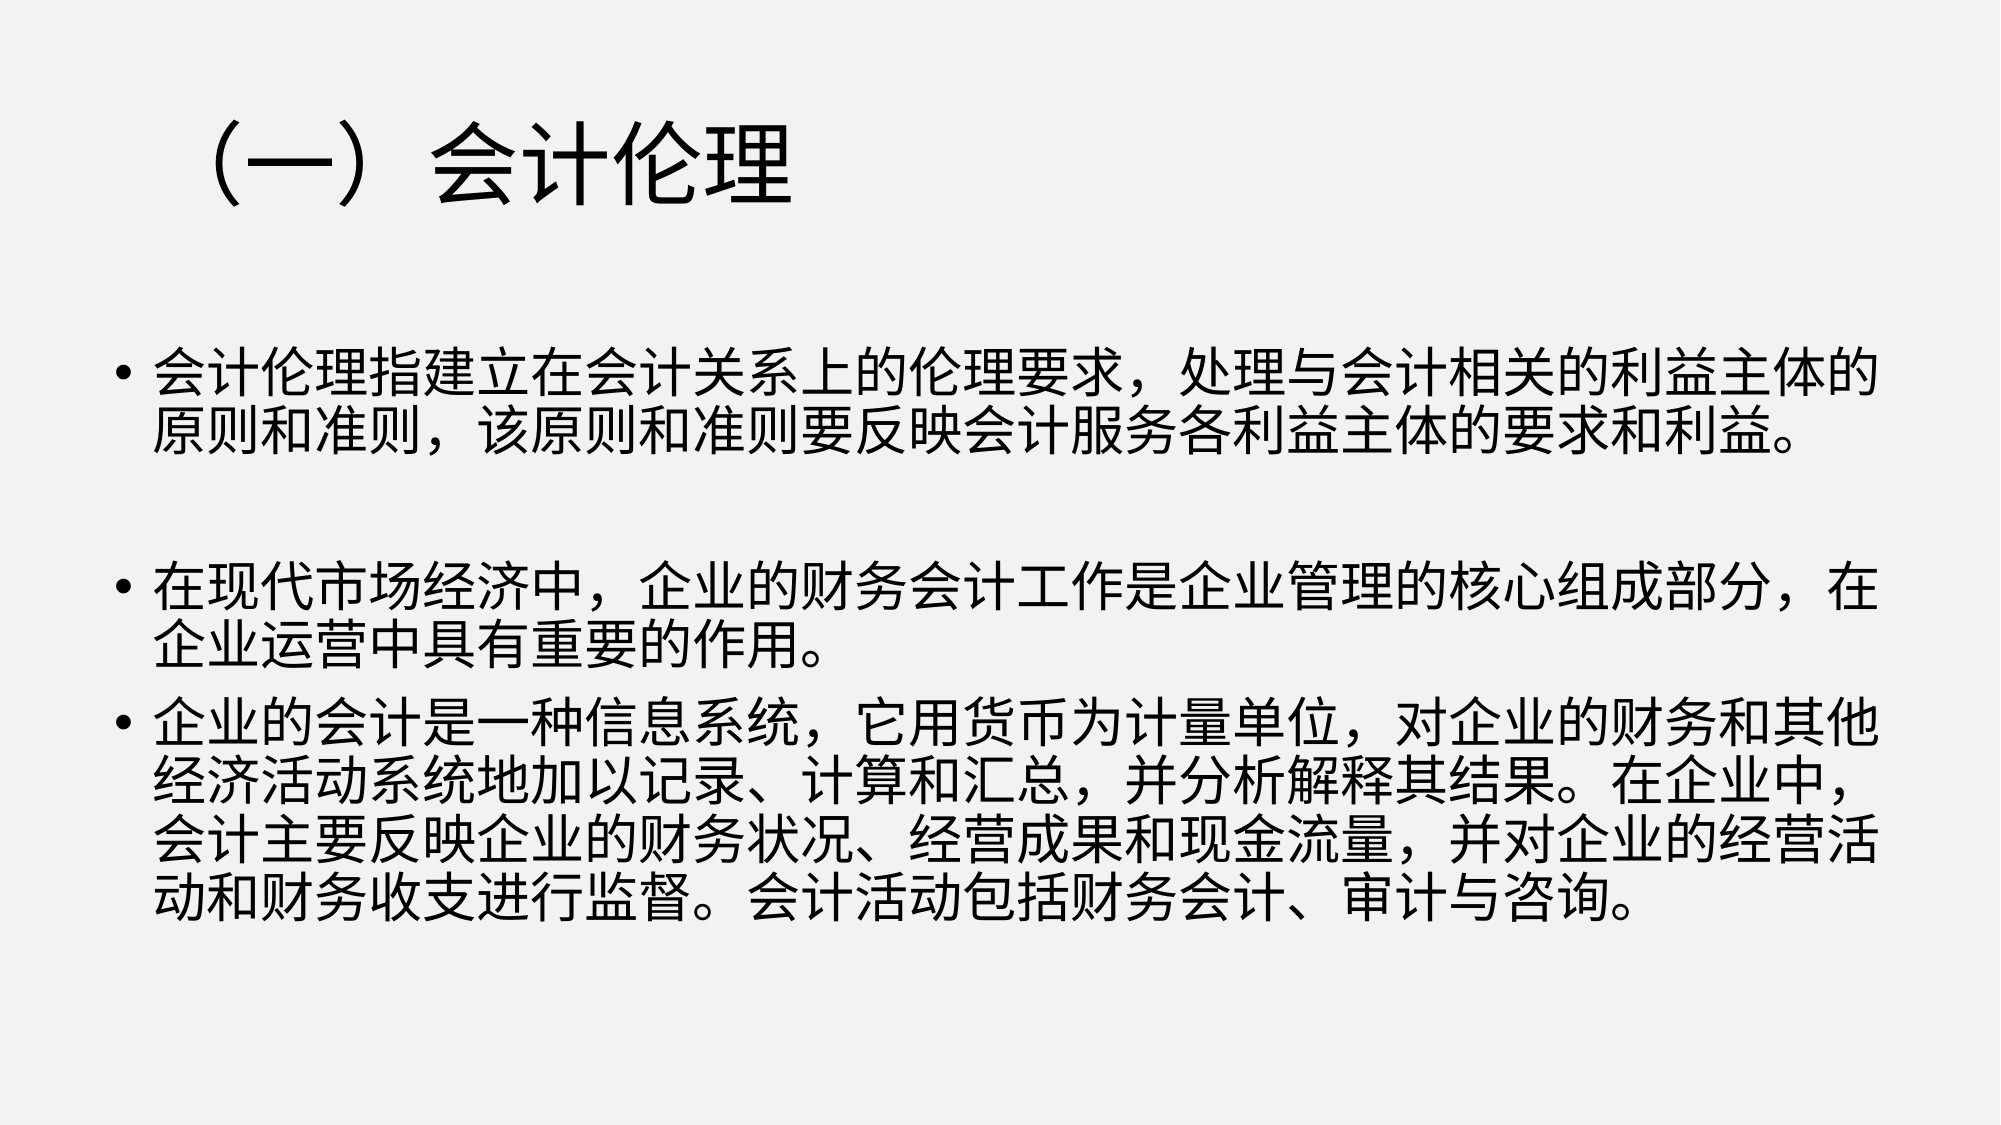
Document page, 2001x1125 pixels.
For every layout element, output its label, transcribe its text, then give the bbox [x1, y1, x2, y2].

title （一）会计伦理 [137, 59, 1863, 278]
list 会计伦理指建立在会计关系上的伦理要求，处理与会计相关的利益主体的原则和准则，该原则和准则要反映会计服务各利益主体的要求和利益。 在现代市场经济中，企业的财务会计工作是企业管理的核心组成部分，在企业运营中具有重要的作用。 企业的会计是一种信息系统，它用货币为计量单位，对企业的财务和其他经济活动系统地加以记录、计算和汇总，并分析解释其结果。在企业中，会计主要反映企业的财务状况、经营成果和现金流量，并对企业的经营活动和财务收支进行监督。会计活动包括财务会计、审计与咨询。 [99, 338, 1900, 1005]
